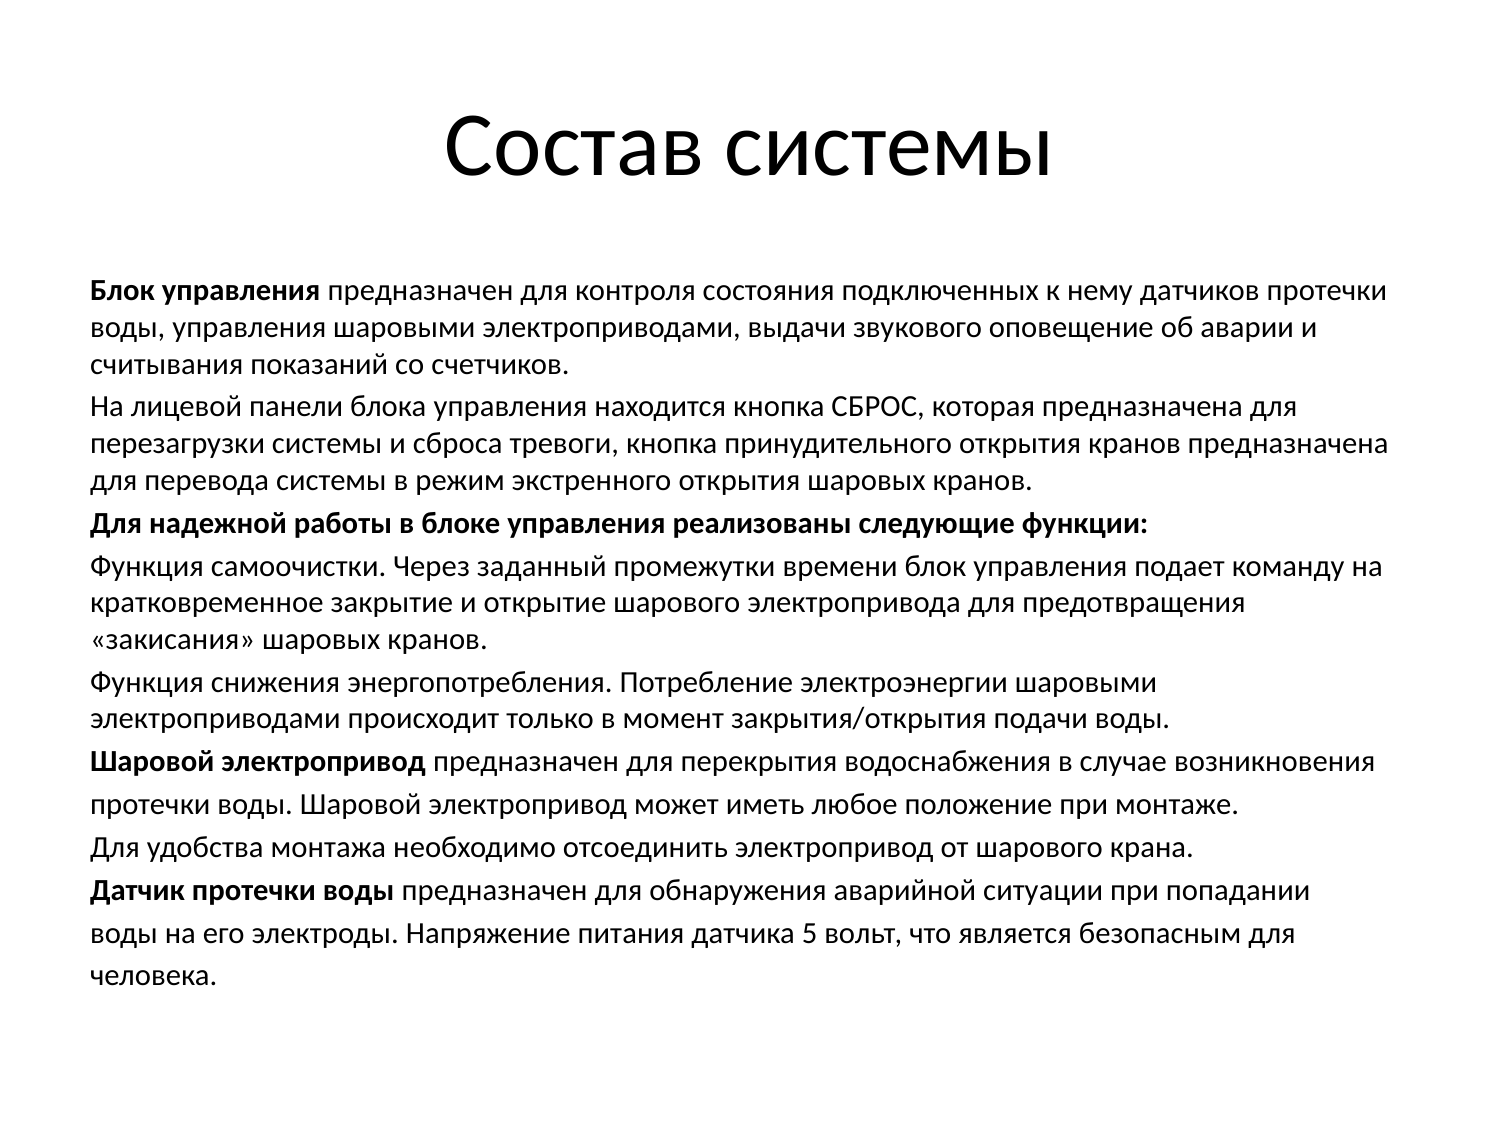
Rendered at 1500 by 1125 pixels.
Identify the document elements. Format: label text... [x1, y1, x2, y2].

title Состав системы [75, 45, 1425, 233]
list Блок управления предназначен для контроля состояния подключенных к нему датчиков протечки воды, управления шаровыми электроприводами, выдачи звукового оповещение об аварии и считывания показаний со счетчиков. На лицевой панели блока управления находится кнопка СБРОС, которая предназначена для перезагрузки системы и сброса тревоги, кнопка принудительного открытия кранов предназначена для перевода системы в режим экстренного открытия шаровых кранов. Для надежной работы в блоке управления реализованы следующие функции: Функция самоочистки. Через заданный промежутки времени блок управления подает команду на кратковременное закрытие и открытие шарового электропривода для предотвращения «закисания» шаровых кранов. Функция снижения энергопотребления. Потребление электроэнергии шаровыми электроприводами происходит только в момент закрытия/открытия подачи воды. Шаровой электропривод предназначен для перекрытия водоснабжения в случае возникновения протечки воды. Шаровой электропривод может иметь любое положение при монтаже. Для удобства монтажа необходимо отсоединить электропривод от шарового крана. Датчик протечки воды предназначен для обнаружения аварийной ситуации при попадании воды на его электроды. Напряжение питания датчика 5 вольт, что является безопасным для человека. [75, 262, 1425, 1005]
